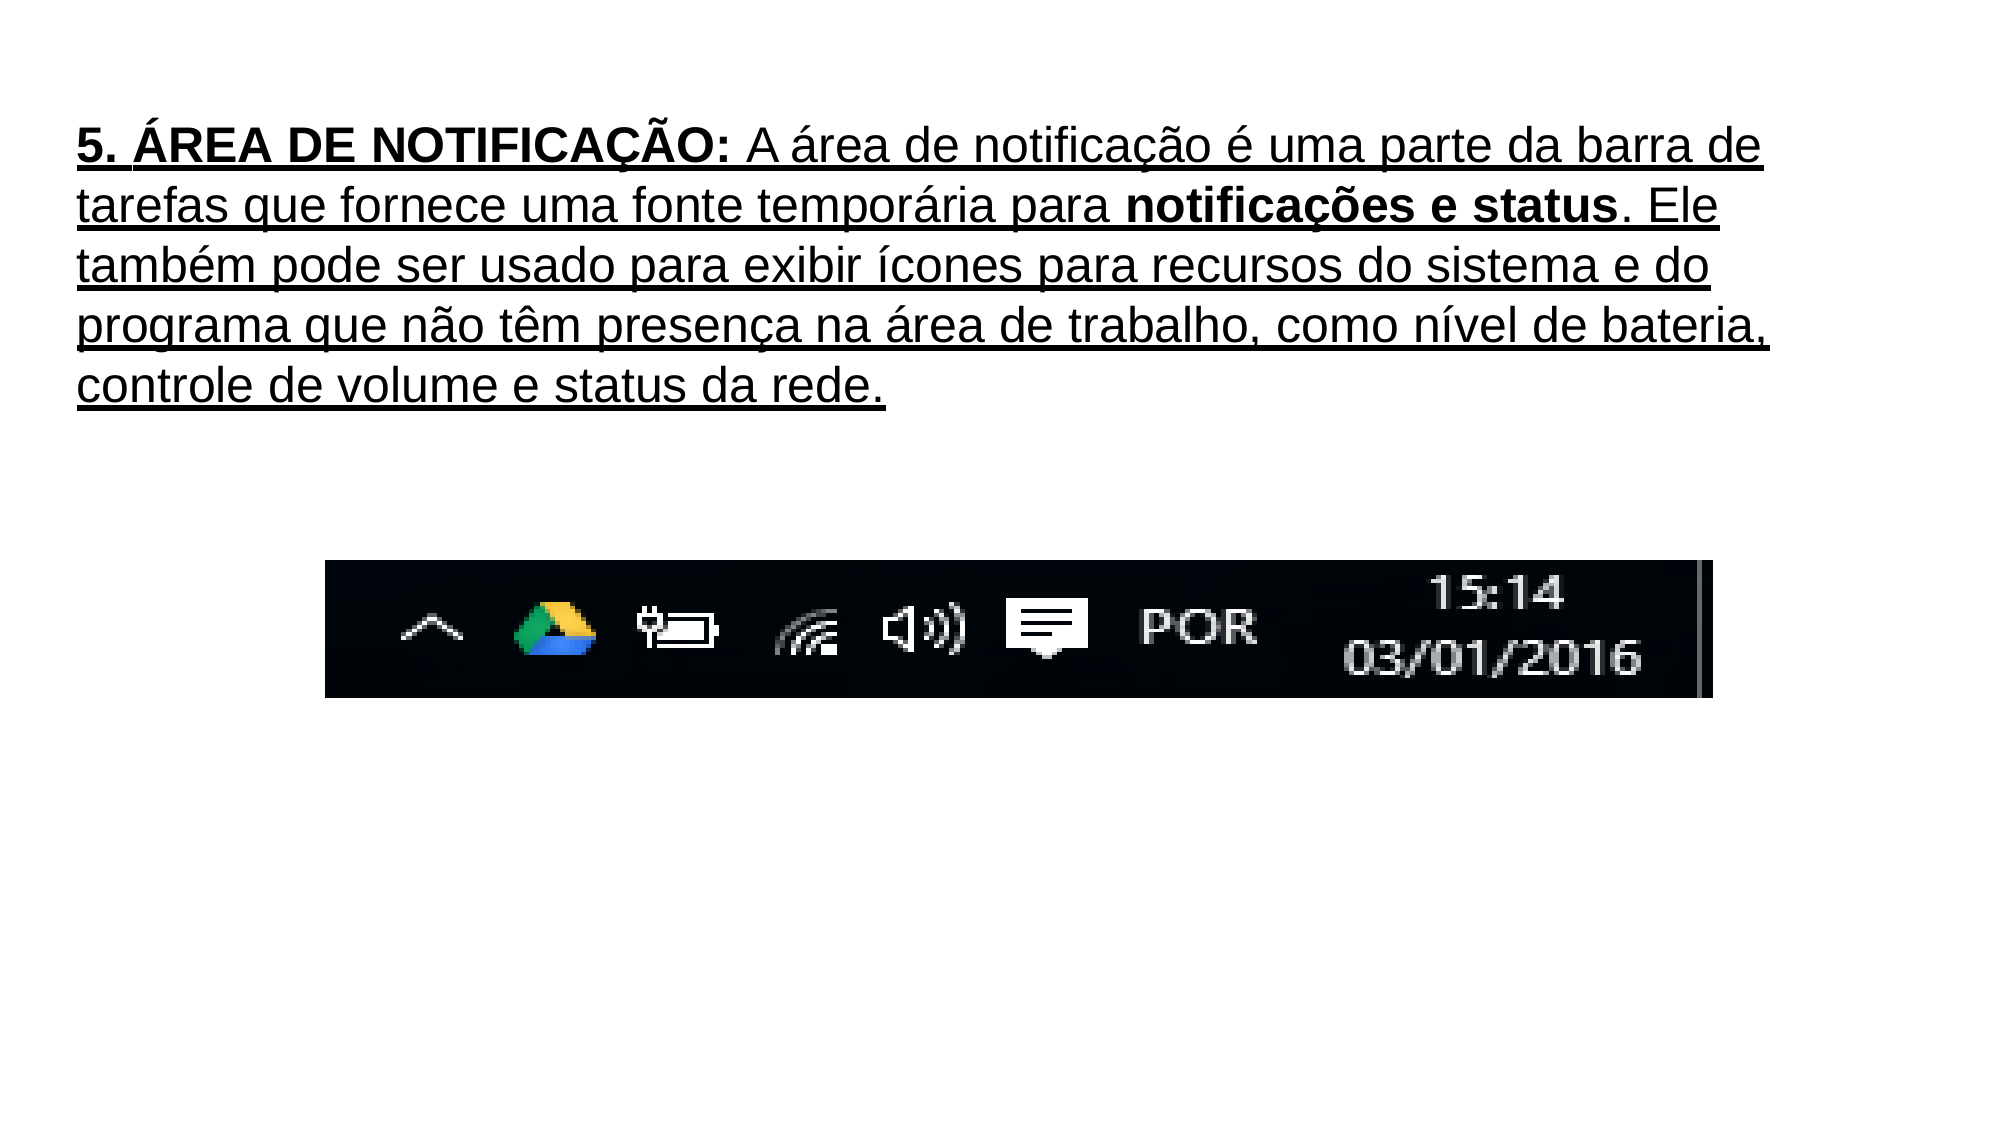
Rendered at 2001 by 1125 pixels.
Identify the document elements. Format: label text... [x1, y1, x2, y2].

picture [325, 560, 1714, 698]
title 5. ÁREA DE NOTIFICAÇÃO: A área de notificação é uma parte da barra de tarefas que fornece uma fonte temporária para notificações e status. Ele também pode ser usado para exibir ícones para recursos do sistema e do programa que não têm presença na área de trabalho, como nível de bateria, controle de volume e status da rede. [76, 110, 1850, 533]
